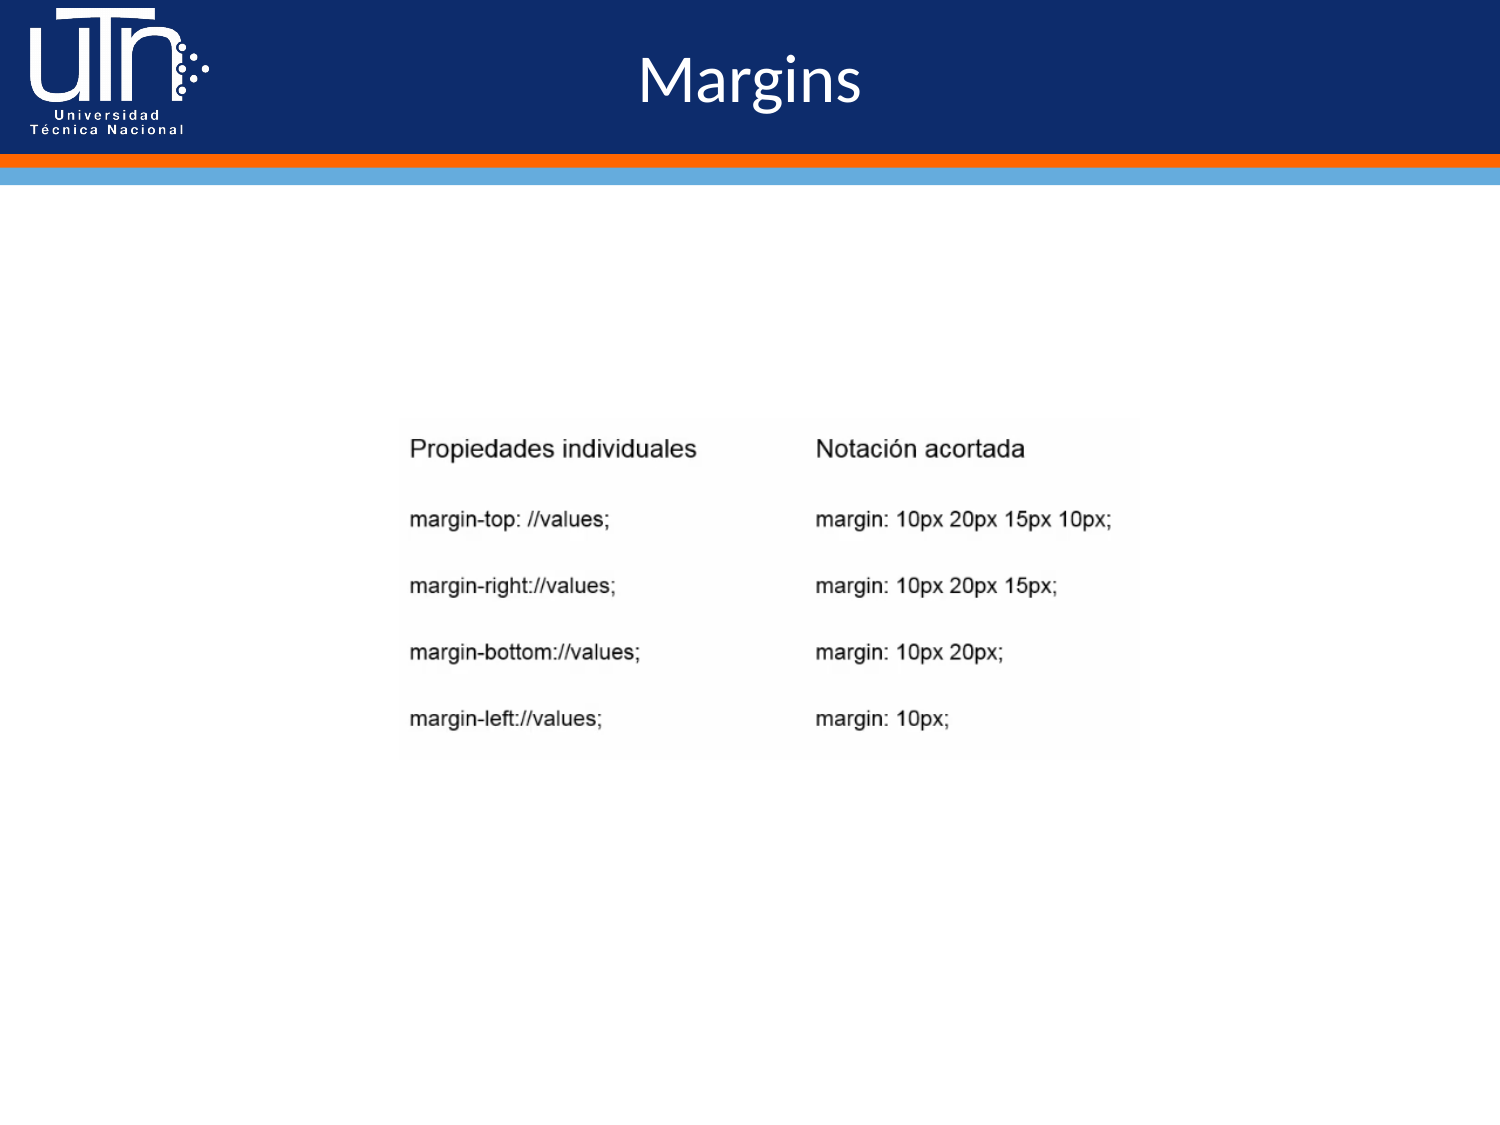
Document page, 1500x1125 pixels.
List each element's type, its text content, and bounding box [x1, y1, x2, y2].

title Margins [0, 0, 1500, 154]
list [399, 418, 1140, 761]
